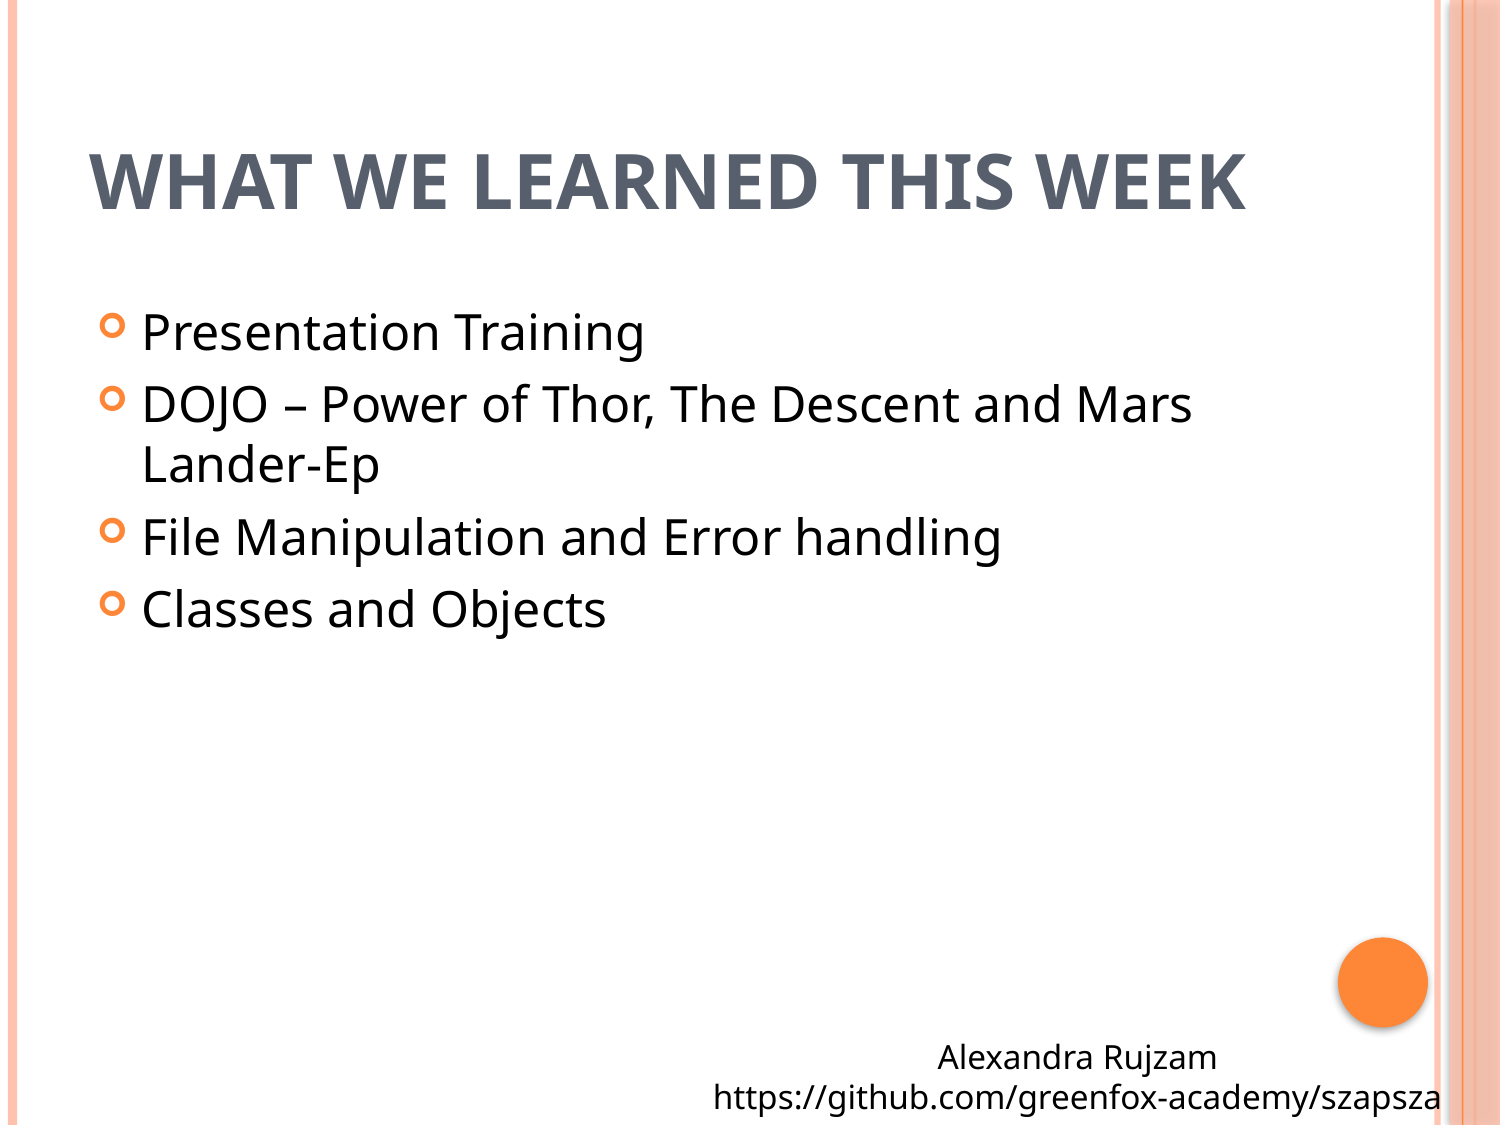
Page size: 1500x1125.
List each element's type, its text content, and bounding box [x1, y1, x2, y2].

text_box Alexandra Rujzam https://github.com/greenfox-academy/szapszap [691, 1029, 1465, 1125]
list Presentation Training DOJO – Power of Thor, The Descent and Mars Lander-Ep File Manipulation and Error handling Classes and Objects [82, 292, 1307, 1093]
title What we learned this week [75, 45, 1300, 233]
